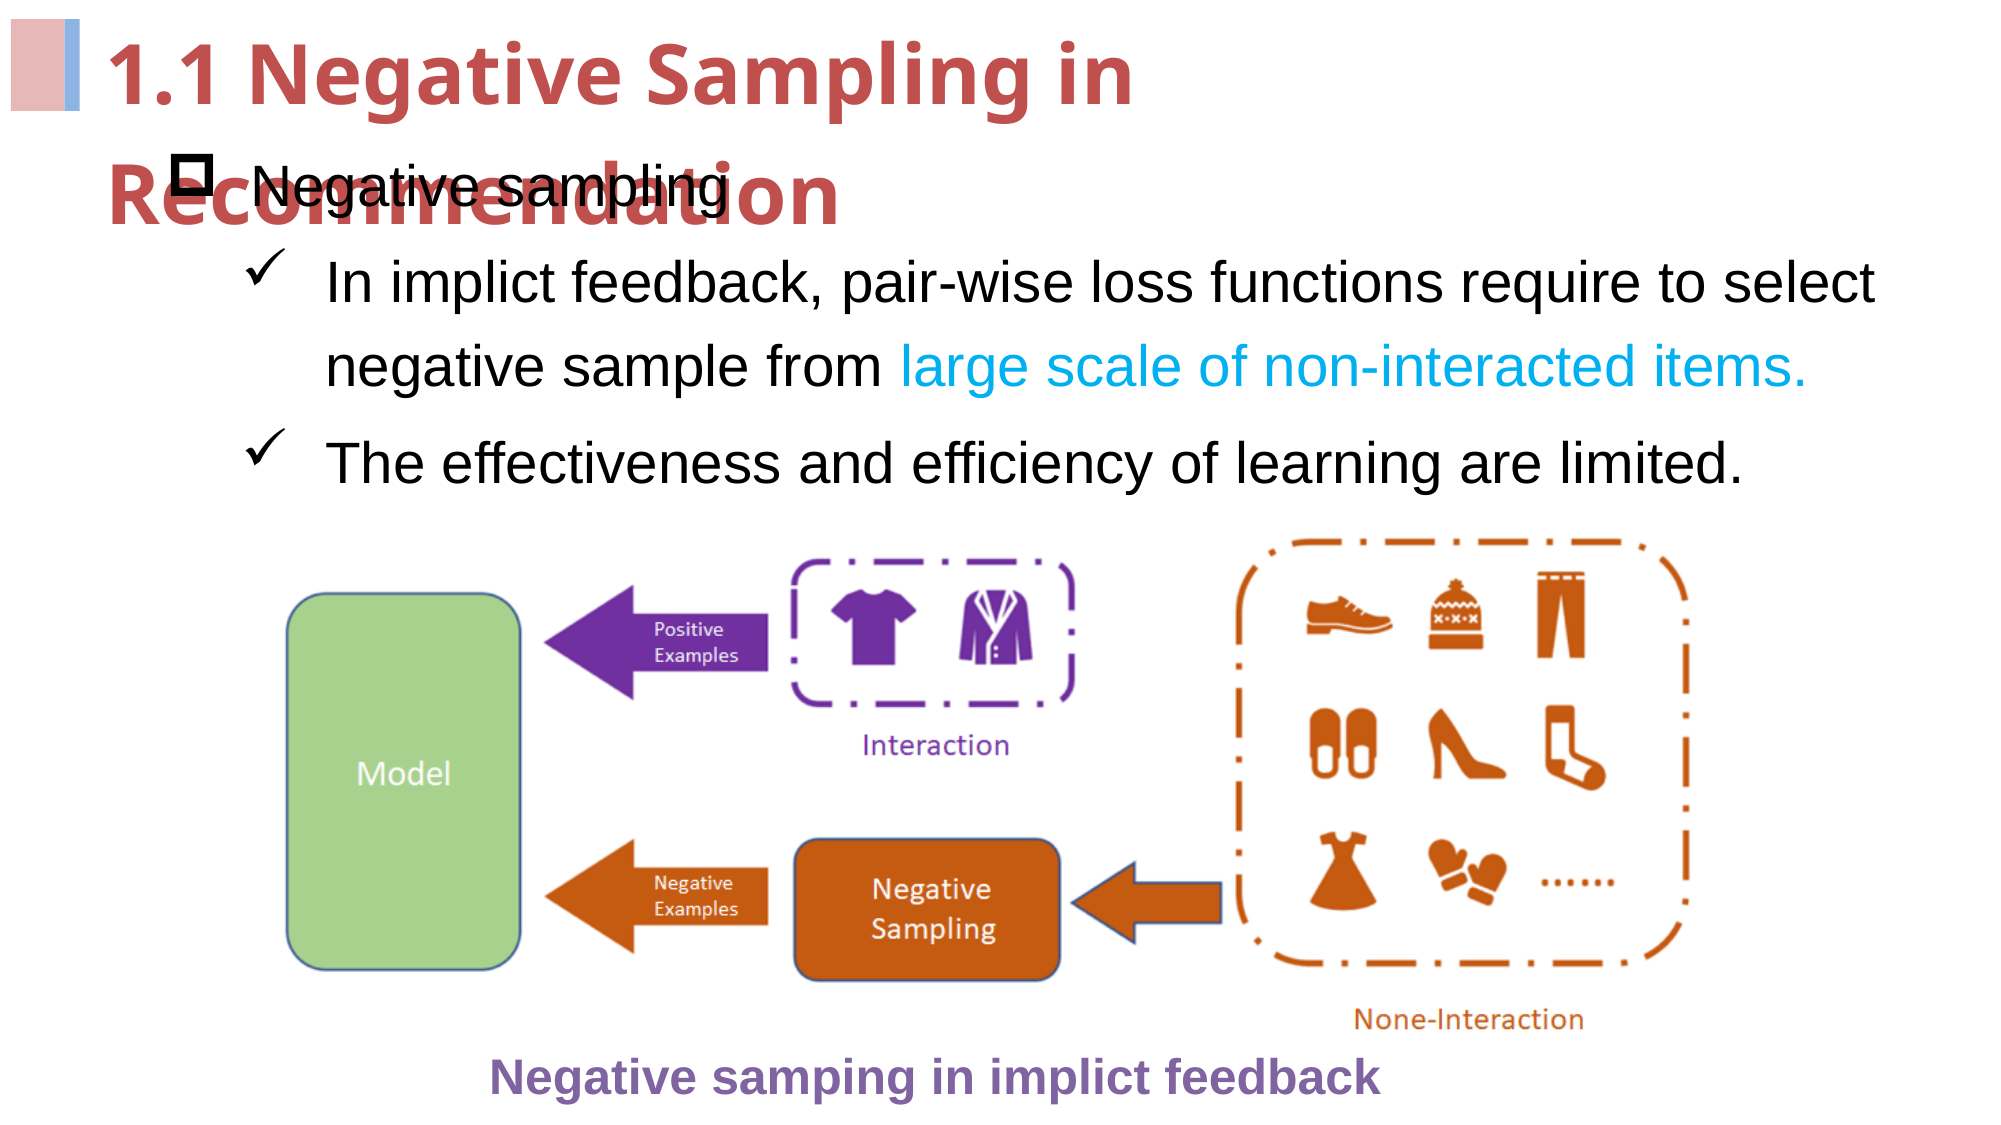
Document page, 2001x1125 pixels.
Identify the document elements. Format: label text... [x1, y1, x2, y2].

text_box Negative samping in implict feedback [474, 1073, 1493, 1112]
text_box Negative sampling In implict feedback, pair-wise loss functions require to select negative sample from large scale of non-interacted items. The effectiveness and efficiency of learning are limited. [76, 126, 1964, 599]
text_box 1.1 Negative Sampling in Recommendation [90, 0, 1842, 115]
picture [244, 488, 1724, 1065]
